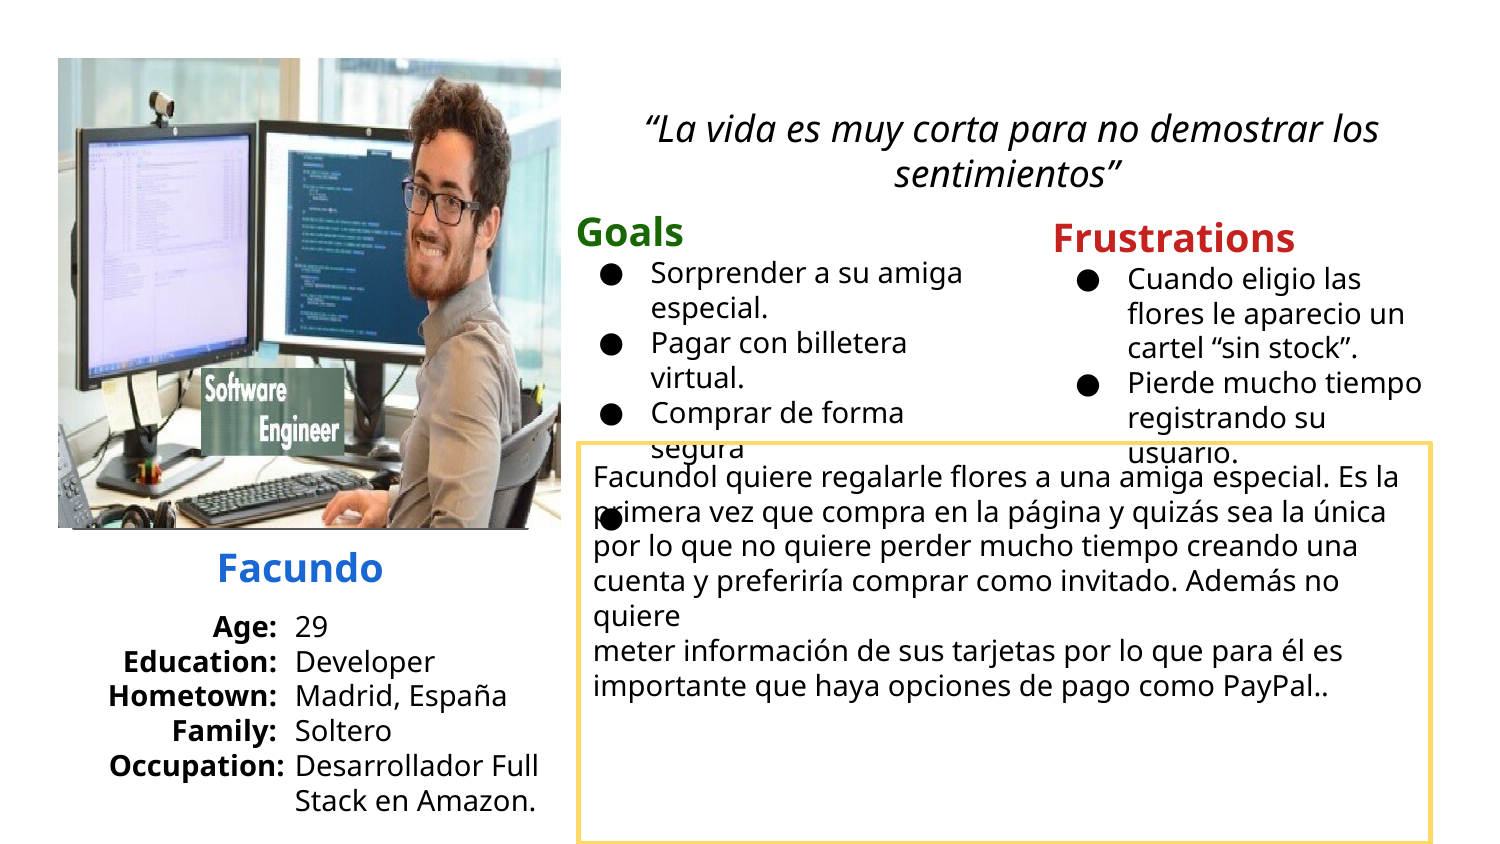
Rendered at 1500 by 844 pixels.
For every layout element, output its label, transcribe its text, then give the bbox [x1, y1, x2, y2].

text_box Goals Sorprender a su amiga especial. Pagar con billetera virtual. Comprar de forma segura [566, 191, 1013, 509]
text_box Facundol quiere regalarle flores a una amiga especial. Es la primera vez que compra en la página y quizás sea la única por lo que no quiere perder mucho tiempo creando una cuenta y preferiría comprar como invitado. Además no quiere meter información de sus tarjetas por lo que para él es importante que haya opciones de pago como PayPal.. [578, 442, 1431, 844]
text_box Age: Education: Hometown: Family: Occupation: [53, 592, 280, 793]
text_box “La vida es muy corta para no demostrar los sentimientos” [598, 75, 1425, 225]
picture [58, 58, 562, 529]
text_box Facundo [74, 536, 527, 592]
text_box 29 Developer Madrid, España Soltero Desarrollador Full Stack en Amazon. [280, 592, 578, 793]
text_box Frustrations Cuando eligio las flores le aparecio un cartel “sin stock”. Pierde mucho tiempo registrando su usuario. [1037, 197, 1452, 515]
